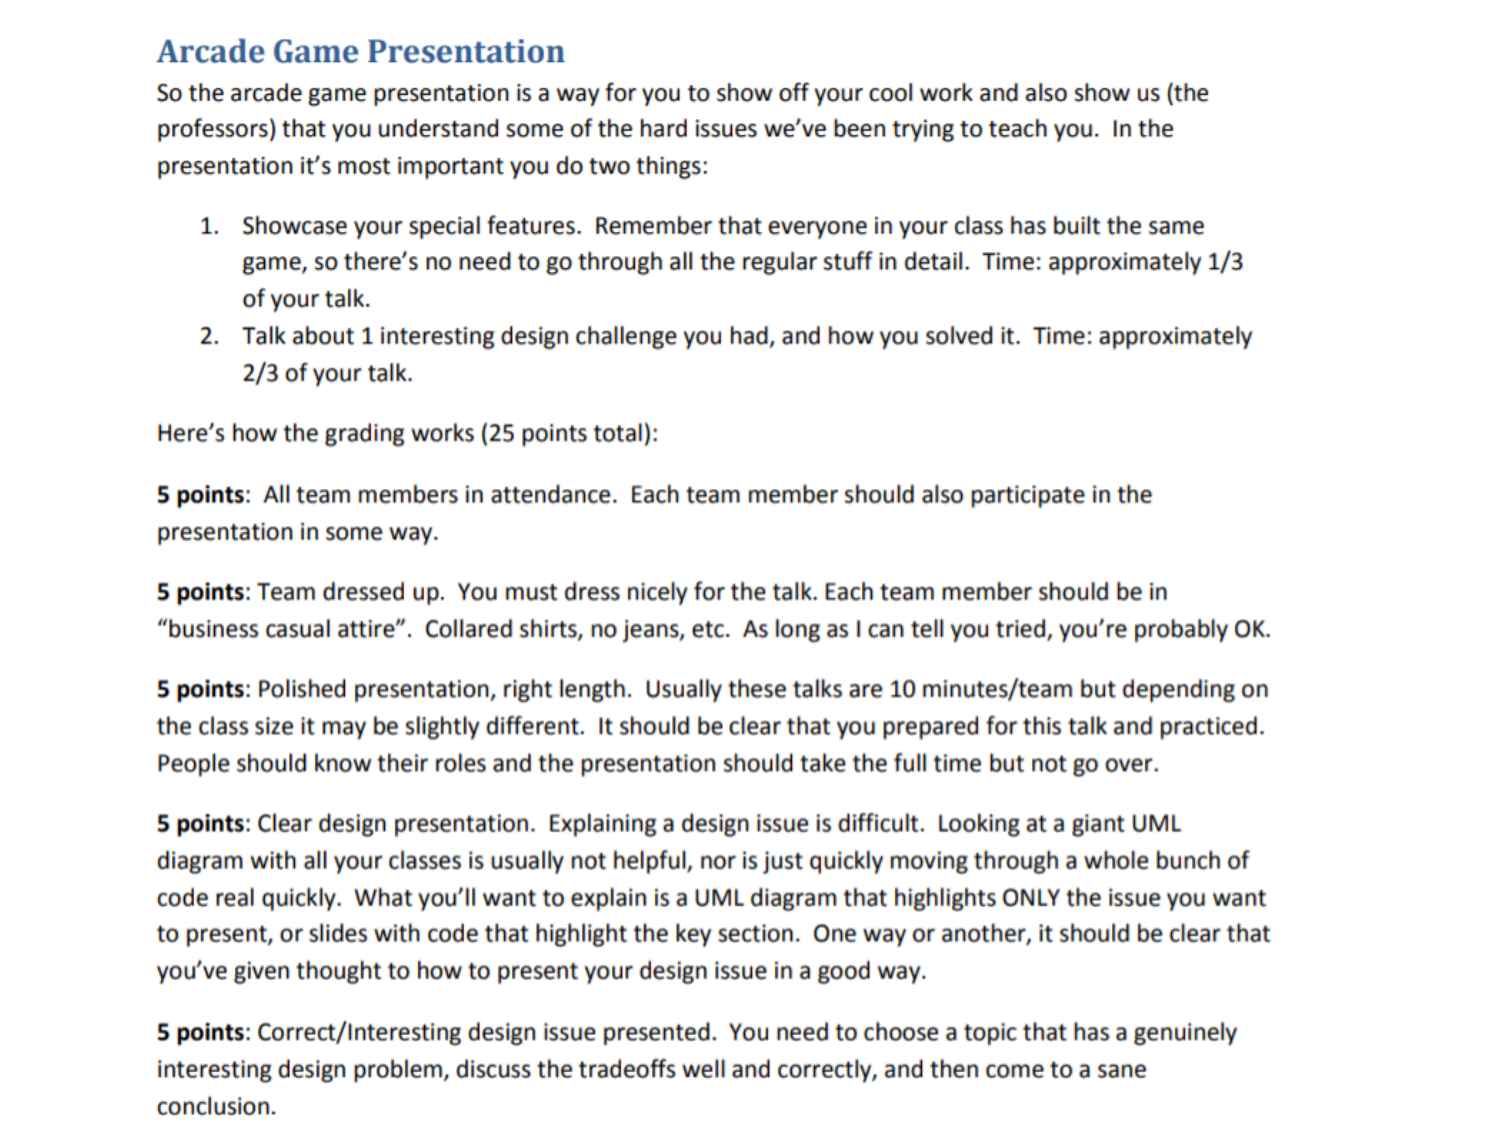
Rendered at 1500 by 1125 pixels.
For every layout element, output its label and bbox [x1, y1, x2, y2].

picture [153, 31, 1311, 1125]
